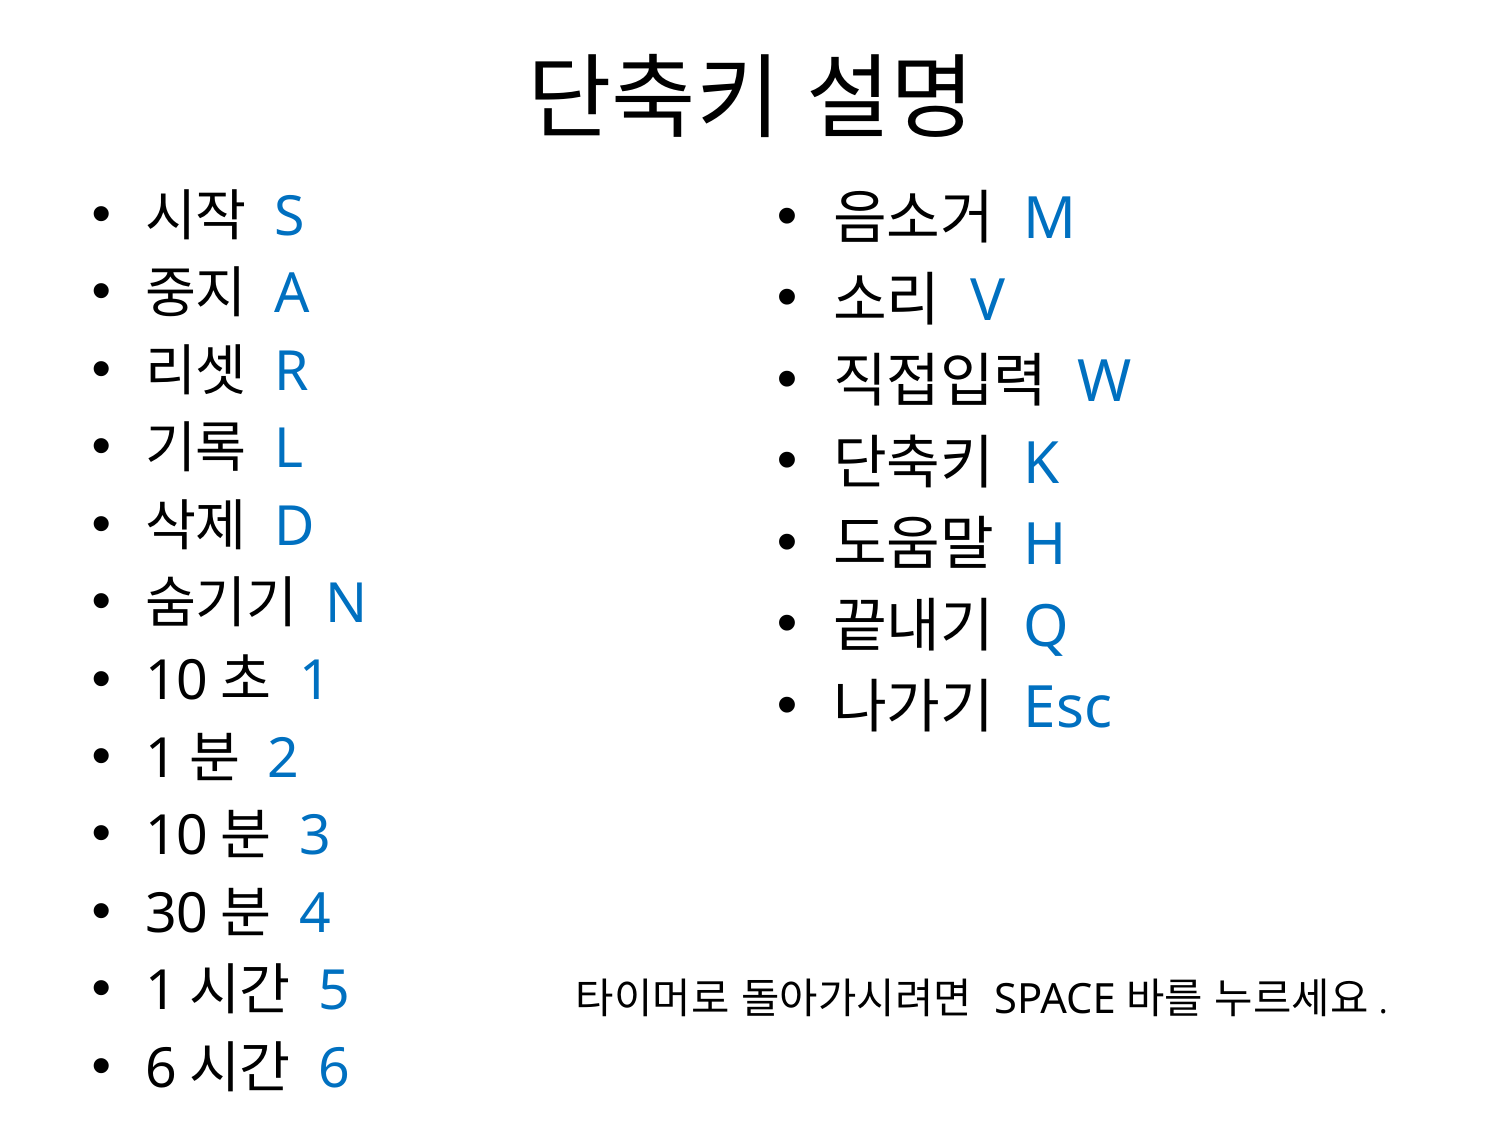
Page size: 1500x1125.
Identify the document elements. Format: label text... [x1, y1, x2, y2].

title 단축키 설명 [76, 0, 1427, 188]
text_box 타이머로 돌아가시려면 SPACE바를 누르세요. [560, 964, 1483, 1029]
list 시작 S 중지 A 리셋 R 기록 L 삭제 D 숨기기 N 10초 1 1분 2 10분 3 30분 4 1시간 5 6시간 6 [76, 172, 740, 1106]
list 음소거 M 소리 V 직접입력 W 단축키 K 도움말 H 끝내기 Q 나가기 Esc [761, 172, 1425, 939]
